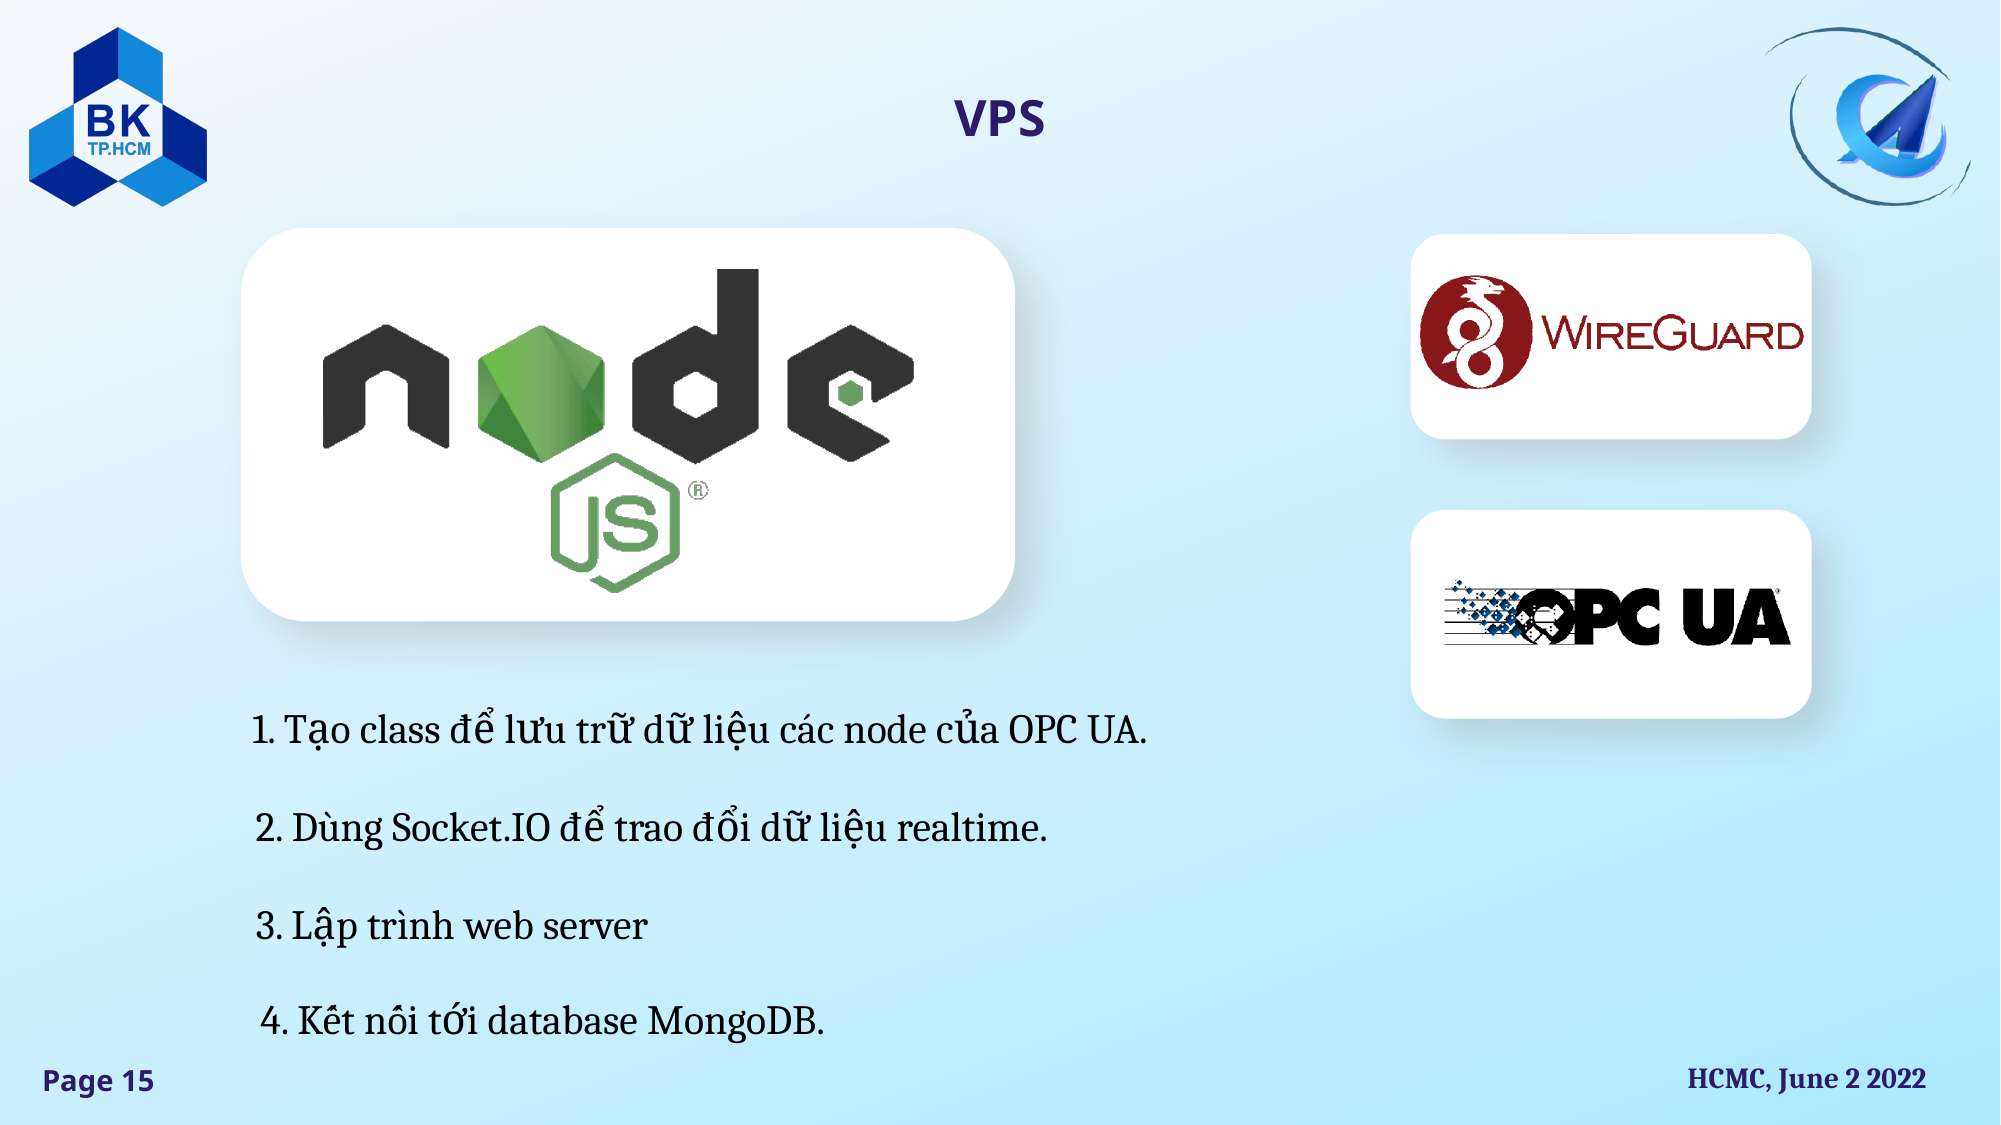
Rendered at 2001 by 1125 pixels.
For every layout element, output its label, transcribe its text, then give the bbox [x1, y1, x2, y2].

text_box 3. Lập trình web server [241, 890, 664, 955]
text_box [240, 227, 1016, 622]
text_box VPS [596, 79, 1404, 154]
picture [1761, 27, 1971, 207]
text_box Page 15 [27, 1054, 325, 1105]
text_box 4. Kết nối tới database MongoDB. [245, 985, 840, 1050]
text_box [1403, 227, 1820, 440]
text_box 2. Dùng Socket.IO để trao đổi dữ liệu realtime. [240, 792, 1063, 858]
text_box HCMC, June 2 2022 [1672, 1052, 1971, 1102]
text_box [1410, 509, 1812, 719]
picture [29, 27, 207, 207]
text_box 1. Tạo class để lưu trữ dữ liệu các node của OPC UA. [237, 694, 1163, 760]
